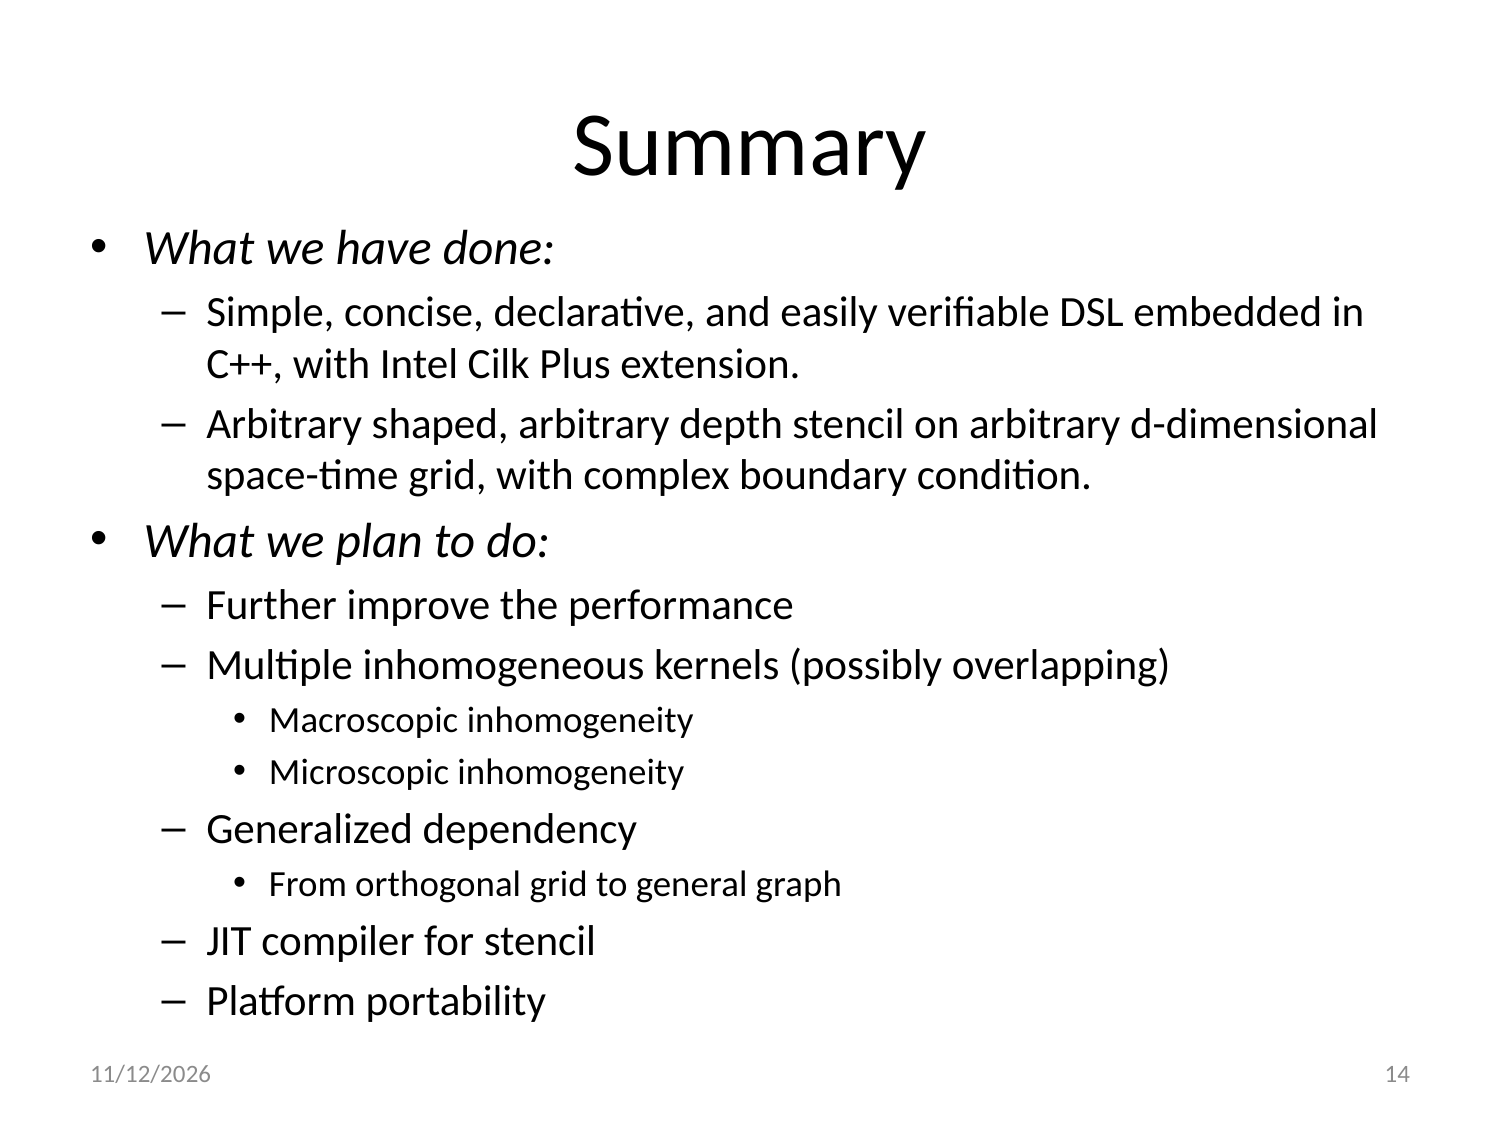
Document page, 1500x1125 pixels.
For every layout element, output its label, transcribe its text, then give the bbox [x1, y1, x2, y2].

slide_number 14 [1074, 1042, 1425, 1103]
title Summary [75, 45, 1425, 208]
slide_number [75, 1042, 425, 1103]
list What we have done: Simple, concise, declarative, and easily verifiable DSL embedded in C++, with Intel Cilk Plus extension. Arbitrary shaped, arbitrary depth stencil on arbitrary d-dimensional space-time grid, with complex boundary condition. What we plan to do: Further improve the performance Multiple inhomogeneous kernels (possibly overlapping) Macroscopic inhomogeneity Microscopic inhomogeneity Generalized dependency From orthogonal grid to general graph JIT compiler for stencil Platform portability [75, 208, 1425, 1035]
